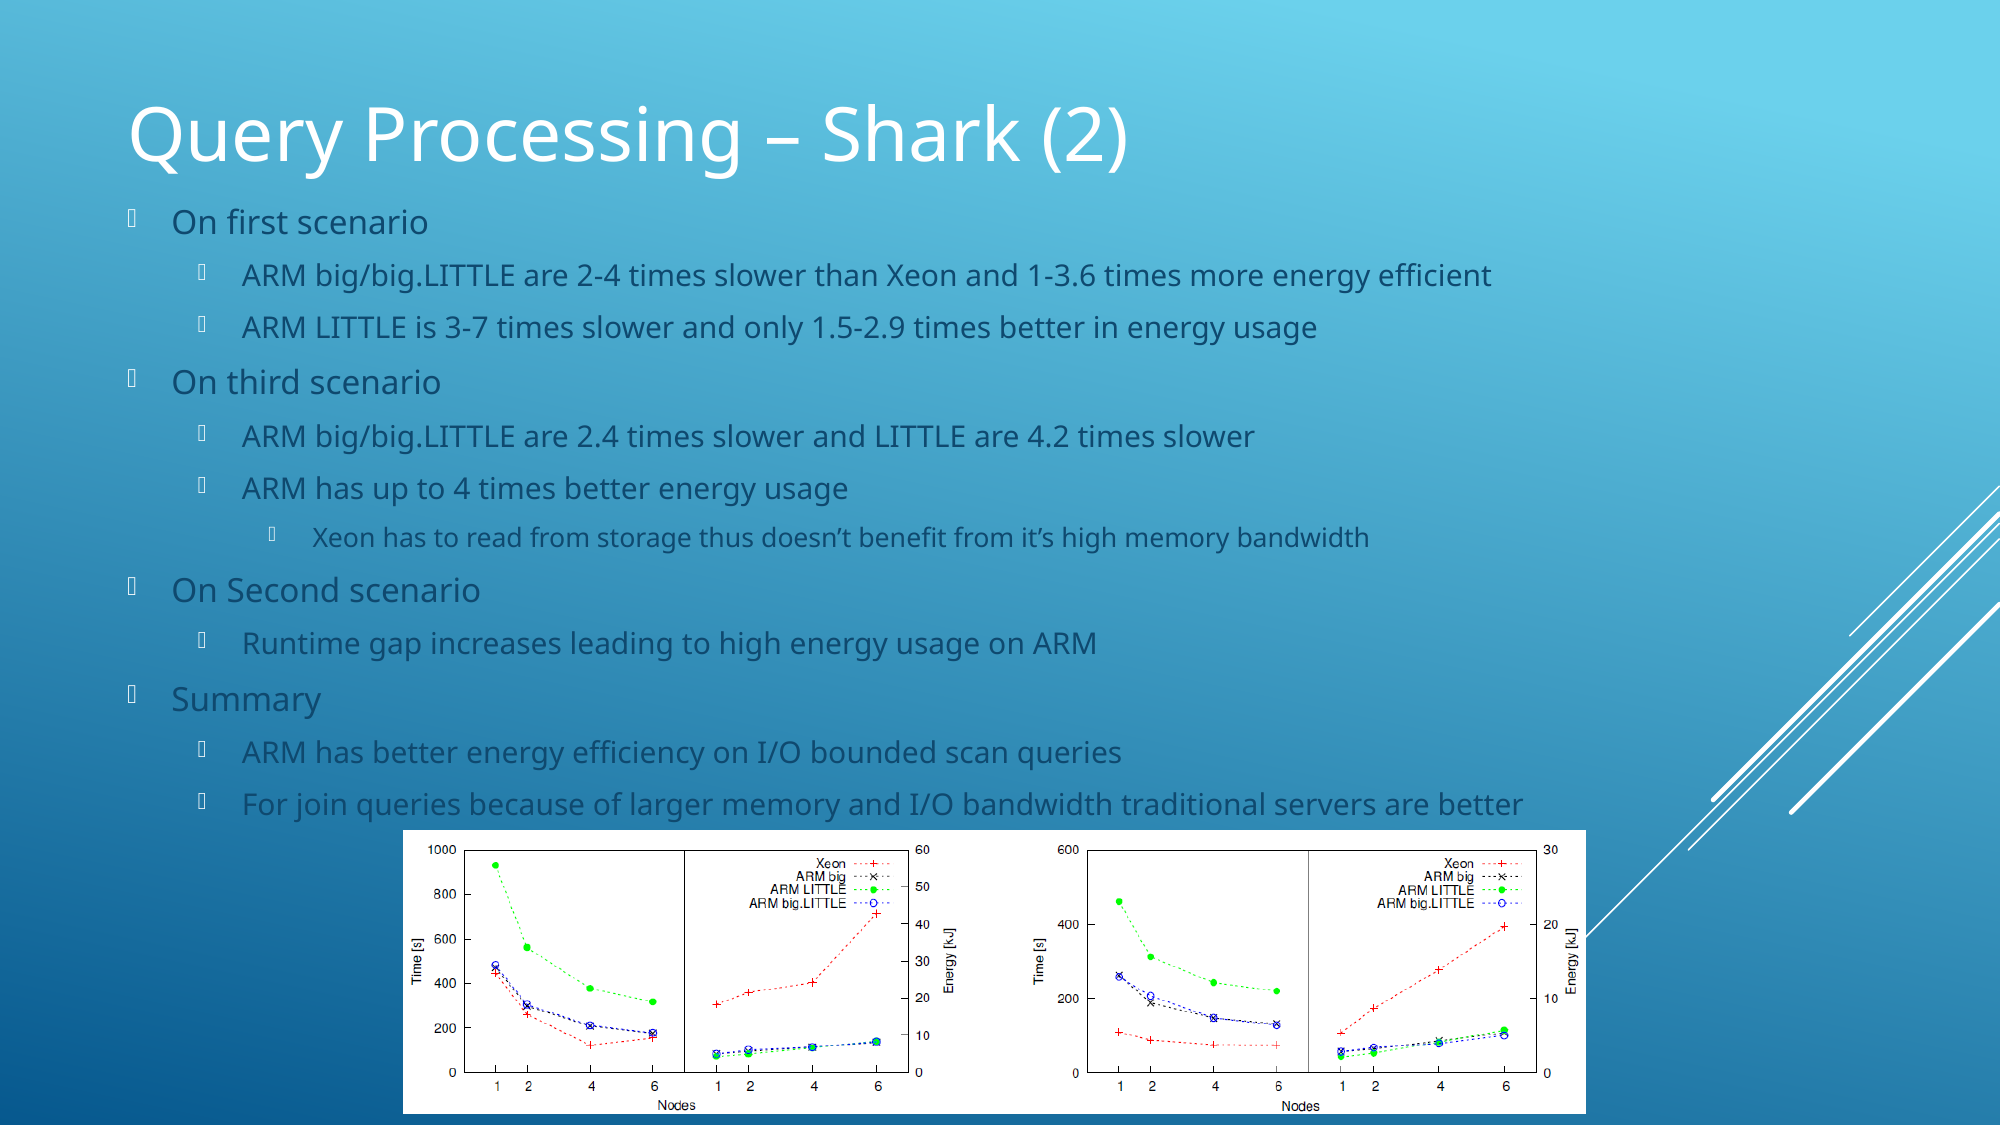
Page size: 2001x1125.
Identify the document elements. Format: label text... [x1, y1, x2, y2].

picture [403, 830, 1587, 1114]
title Query Processing – Shark (2) [112, 71, 1513, 191]
list On first scenario ARM big/big.LITTLE are 2-4 times slower than Xeon and 1-3.6 times more energy efficient ARM LITTLE is 3-7 times slower and only 1.5-2.9 times better in energy usage On third scenario ARM big/big.LITTLE are 2.4 times slower and LITTLE are 4.2 times slower ARM has up to 4 times better energy usage Xeon has to read from storage thus doesn’t benefit from it’s high memory bandwidth On Second scenario Runtime gap increases leading to high energy usage on ARM Summary ARM has better energy efficiency on I/O bounded scan queries For join queries because of larger memory and I/O bandwidth traditional servers are better [112, 191, 1948, 831]
